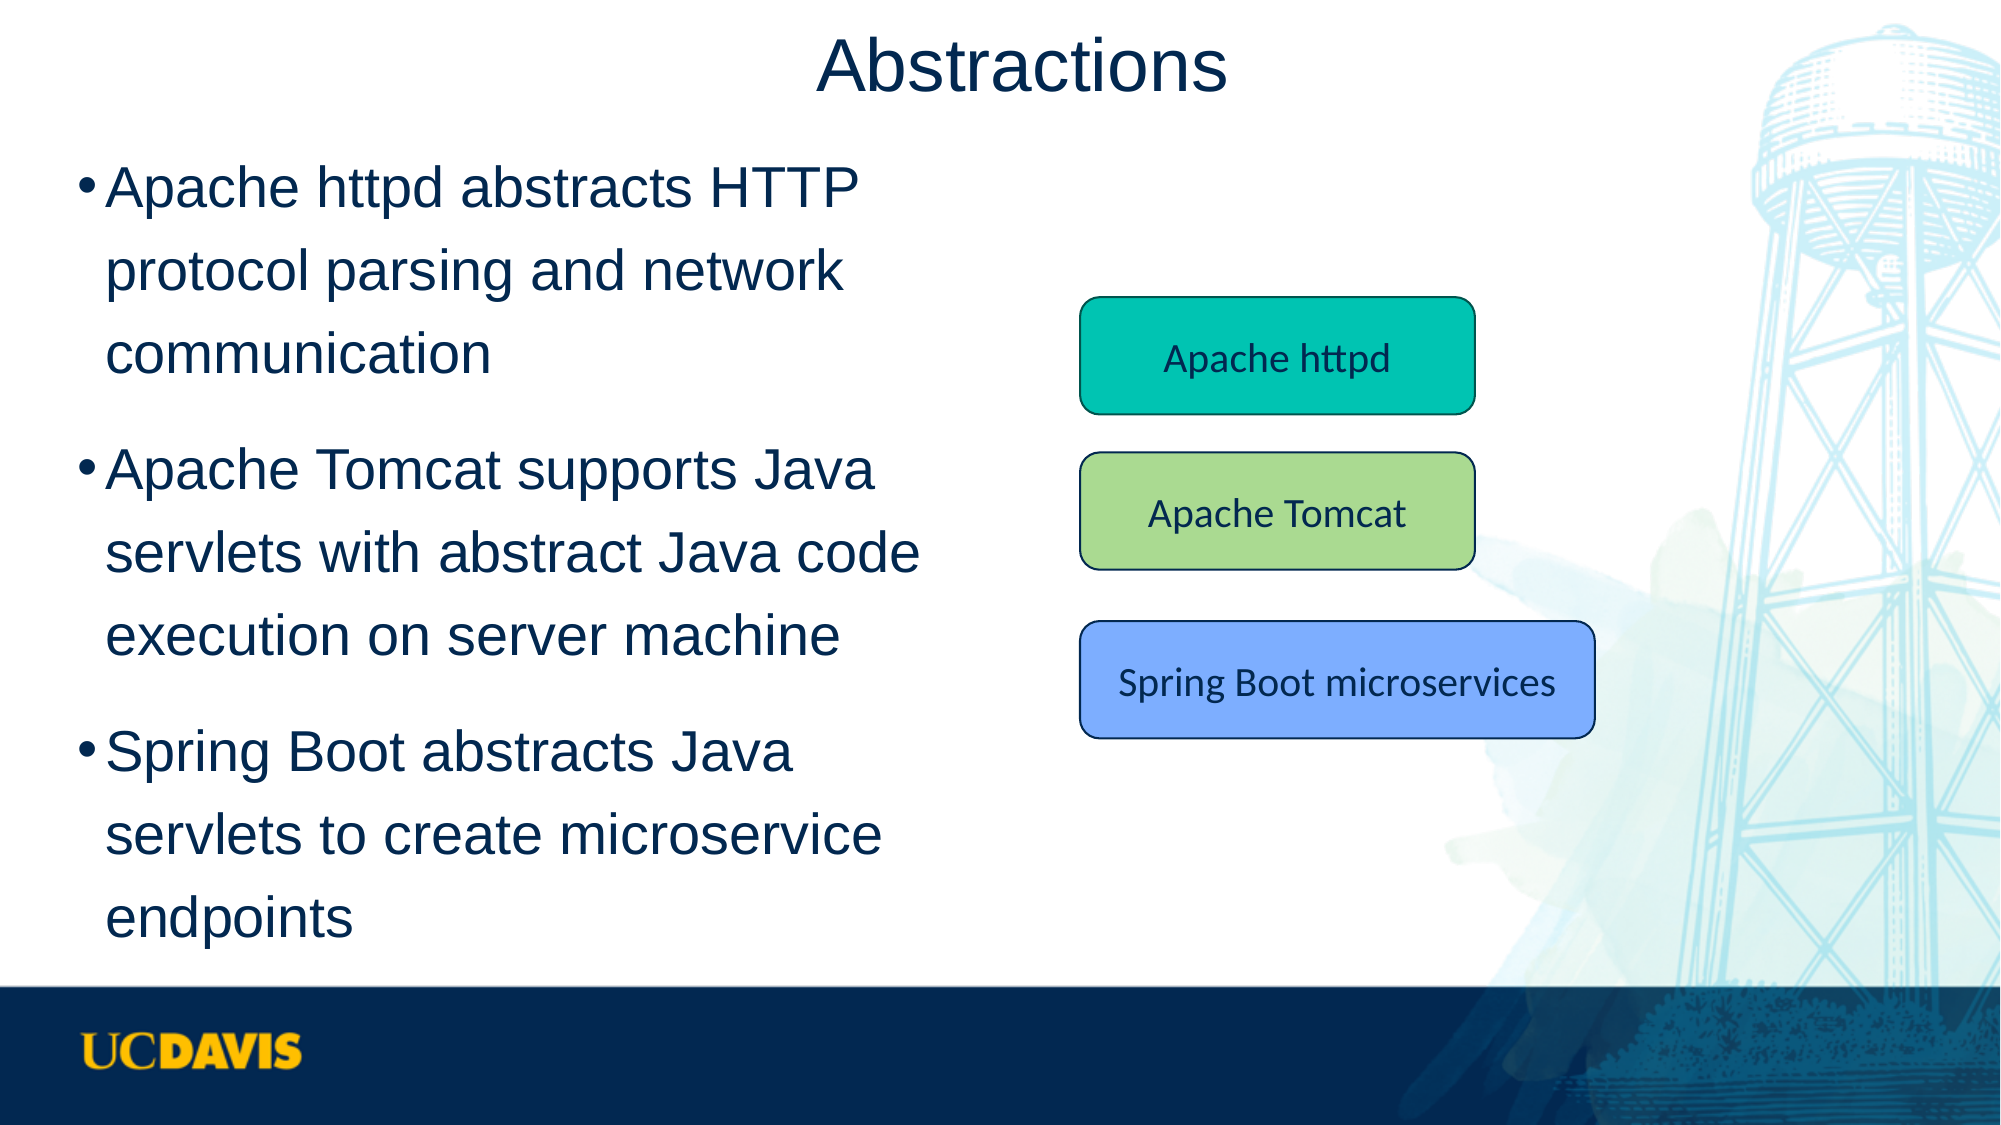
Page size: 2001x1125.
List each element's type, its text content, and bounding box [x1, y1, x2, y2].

text_box Spring Boot microservices [1078, 620, 1596, 740]
picture [0, 0, 2001, 1125]
title Abstractions [0, 0, 2000, 115]
text_box Apache Tomcat [1079, 451, 1476, 571]
list Apache httpd abstracts HTTP protocol parsing and network communication Apache Tomcat supports Java servlets with abstract Java code execution on server machine Spring Boot abstracts Java servlets to create microservice endpoints [62, 128, 987, 957]
text_box Apache httpd [1079, 296, 1476, 416]
